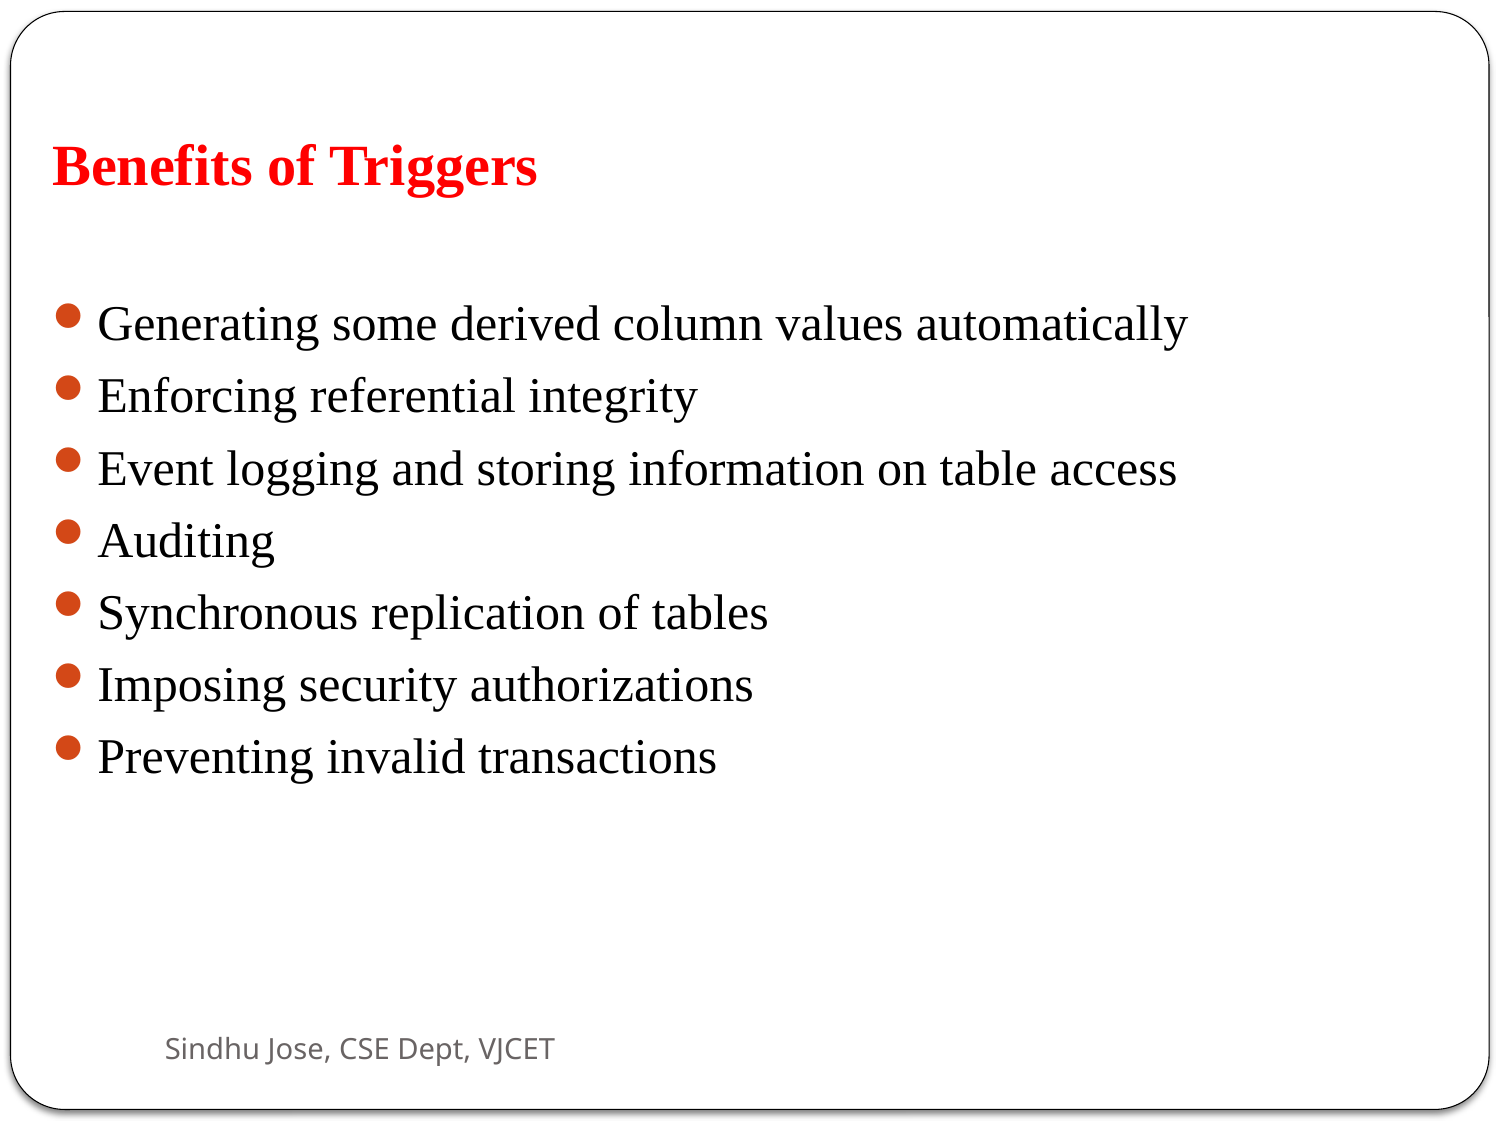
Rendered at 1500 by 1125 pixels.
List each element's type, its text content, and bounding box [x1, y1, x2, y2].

list Benefits of Triggers Generating some derived column values automatically Enforcing referential integrity Event logging and storing information on table access Auditing Synchronous replication of tables Imposing security authorizations Preventing invalid transactions [37, 37, 1463, 1063]
footer Sindhu Jose, CSE Dept, VJCET [150, 1012, 800, 1088]
